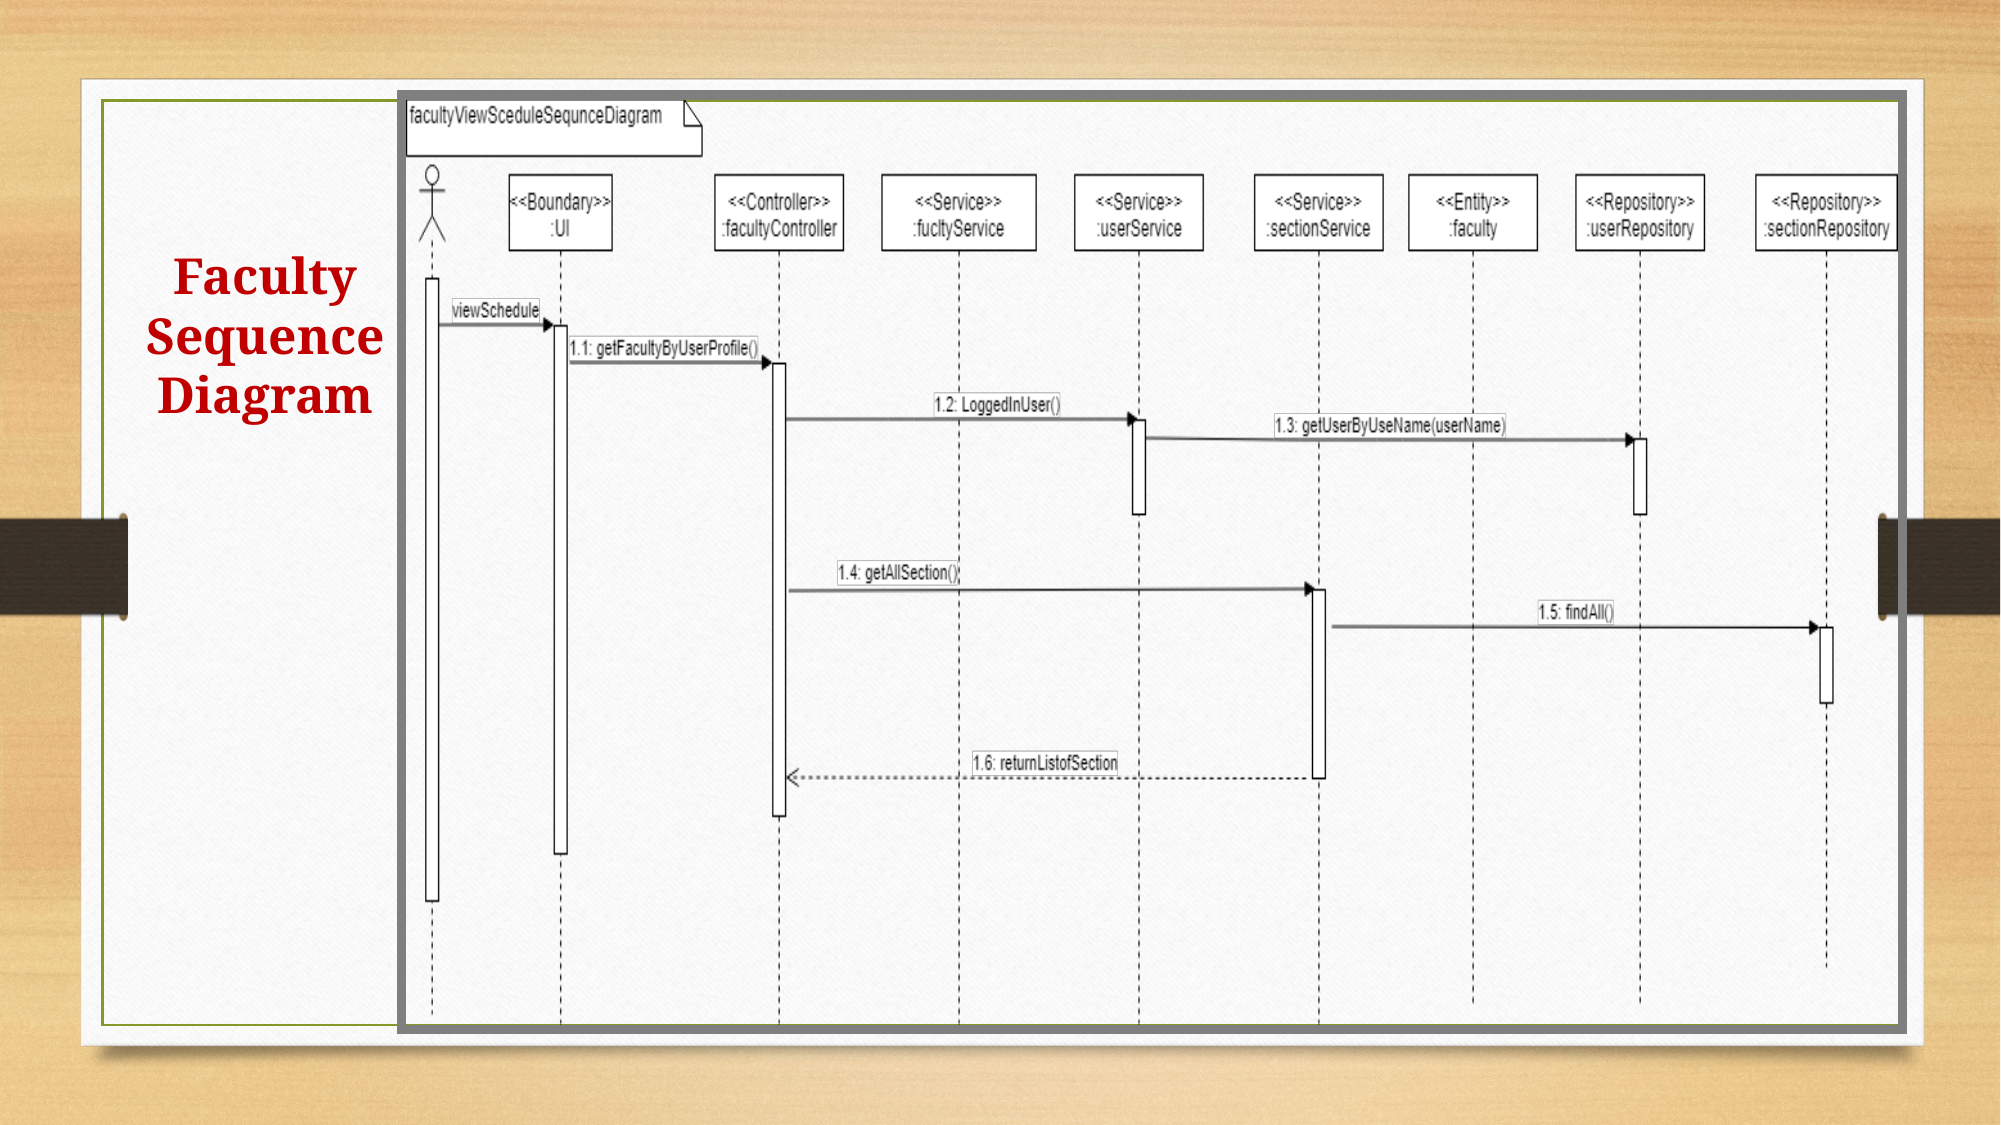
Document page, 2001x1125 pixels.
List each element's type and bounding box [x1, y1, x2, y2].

picture [405, 99, 1898, 1025]
text_box [0, 0, 2000, 1125]
